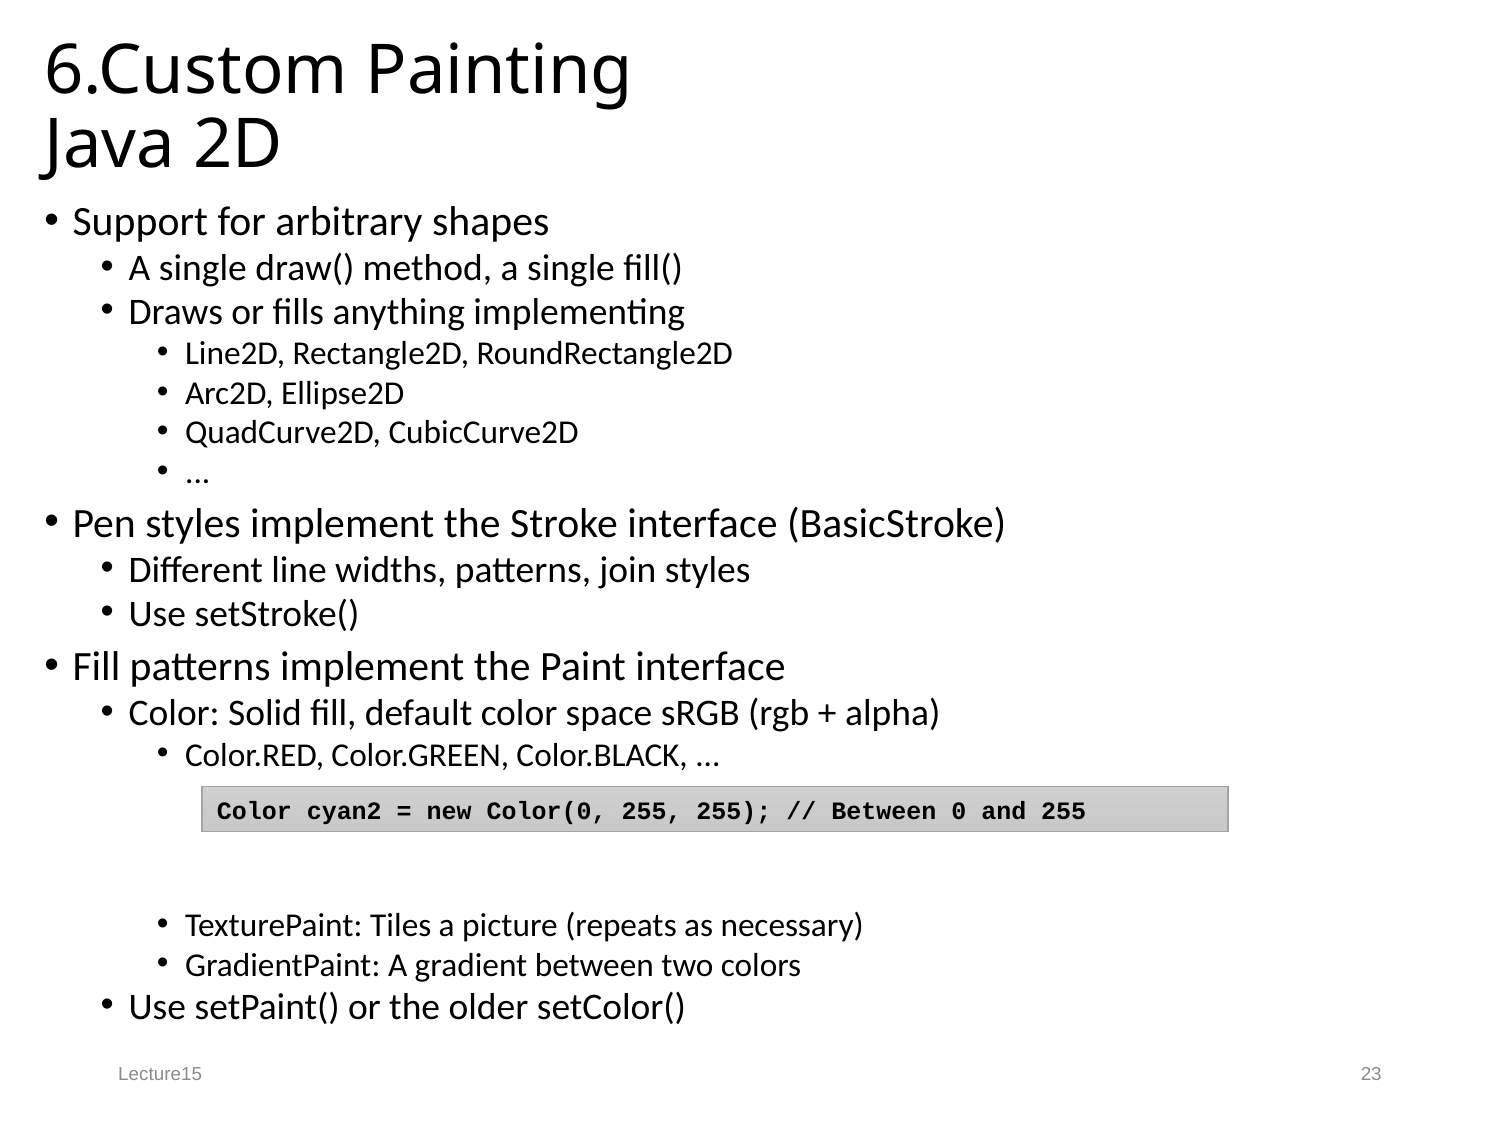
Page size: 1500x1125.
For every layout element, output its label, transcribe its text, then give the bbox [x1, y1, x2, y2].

text_box Color cyan2 = new Color(0, 255, 255); // Between 0 and 255 [201, 786, 1229, 832]
list Support for arbitrary shapes A single draw() method, a single fill() Draws or fills anything implementing Line2D, Rectangle2D, RoundRectangle2D Arc2D, Ellipse2D QuadCurve2D, CubicCurve2D ... Pen styles implement the Stroke interface (BasicStroke) Different line widths, patterns, join styles Use setStroke() Fill patterns implement the Paint interface Color: Solid fill, default color space sRGB (rgb + alpha) Color.RED, Color.GREEN, Color.BLACK, ... TexturePaint: Tiles a picture (repeats as necessary) GradientPaint: A gradient between two colors Use setPaint() or the older setColor() [29, 196, 1447, 1055]
title 6.Custom Painting Java 2D [29, 0, 1447, 196]
slide_number Lecture15 [103, 1042, 441, 1103]
slide_number 23 [1059, 1042, 1397, 1103]
